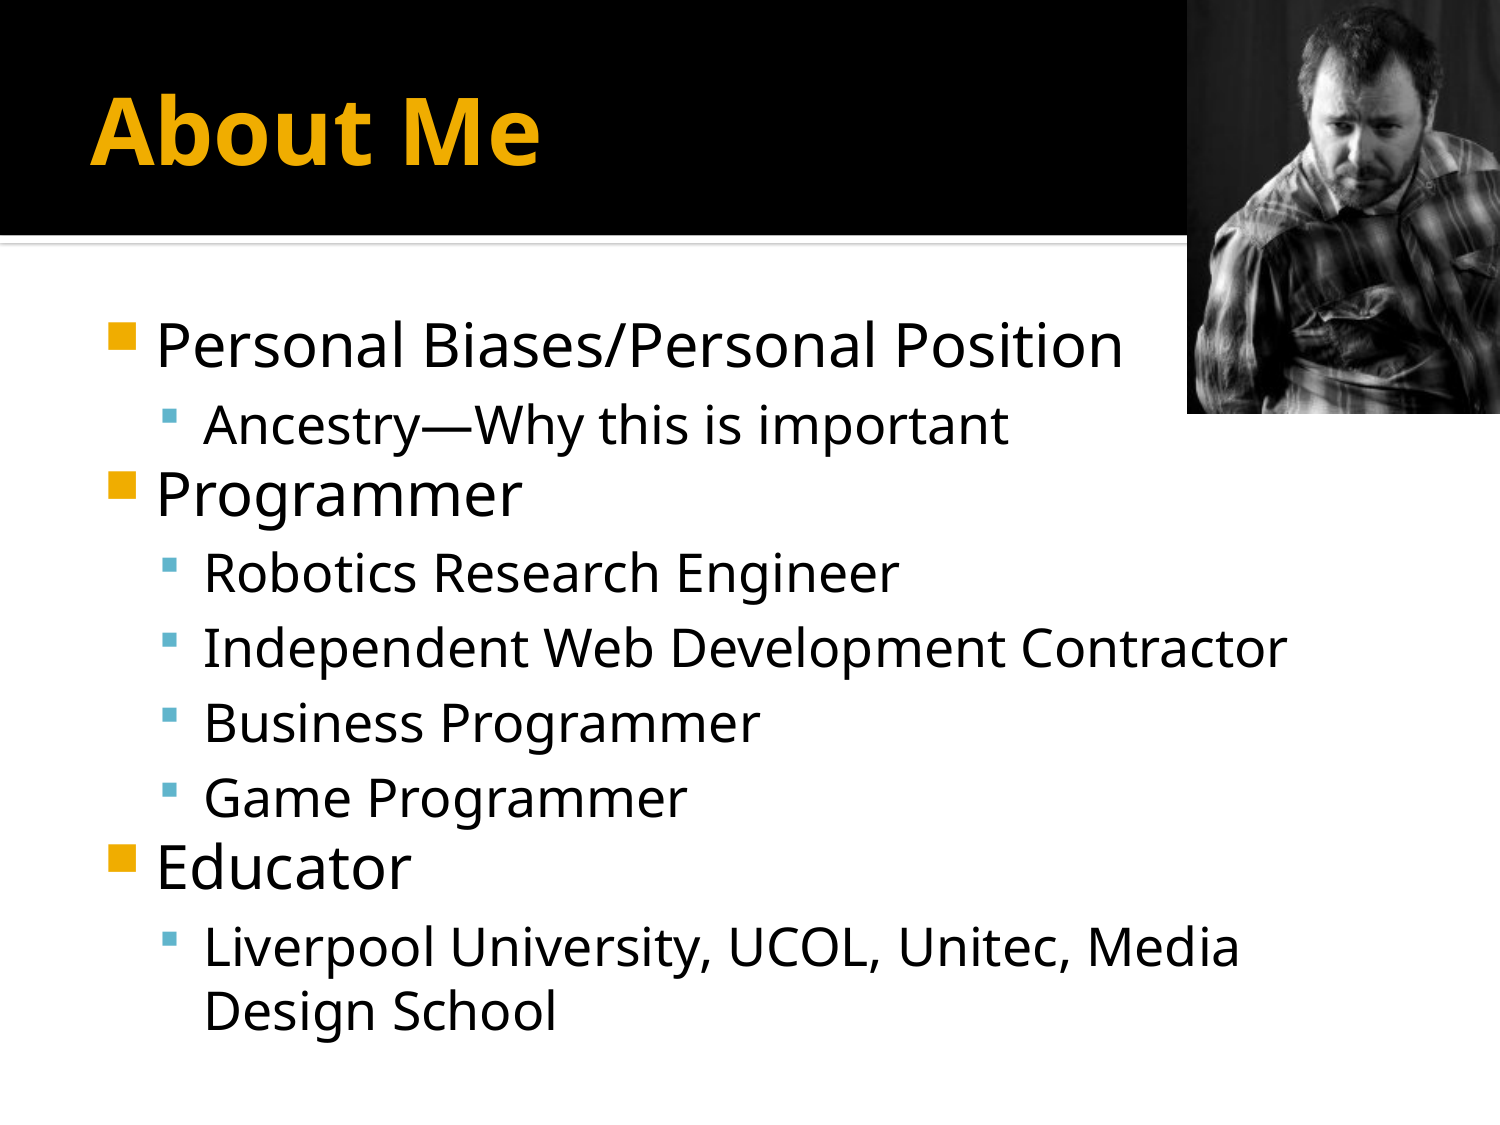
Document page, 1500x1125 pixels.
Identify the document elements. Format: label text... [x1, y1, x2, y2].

picture [1187, 0, 1500, 415]
title About Me [75, 25, 1181, 231]
list Personal Biases/Personal Position Ancestry—Why this is important Programmer Robotics Research Engineer Independent Web Development Contractor Business Programmer Game Programmer Educator Liverpool University, UCOL, Unitec, Media Design School [75, 291, 1425, 1050]
